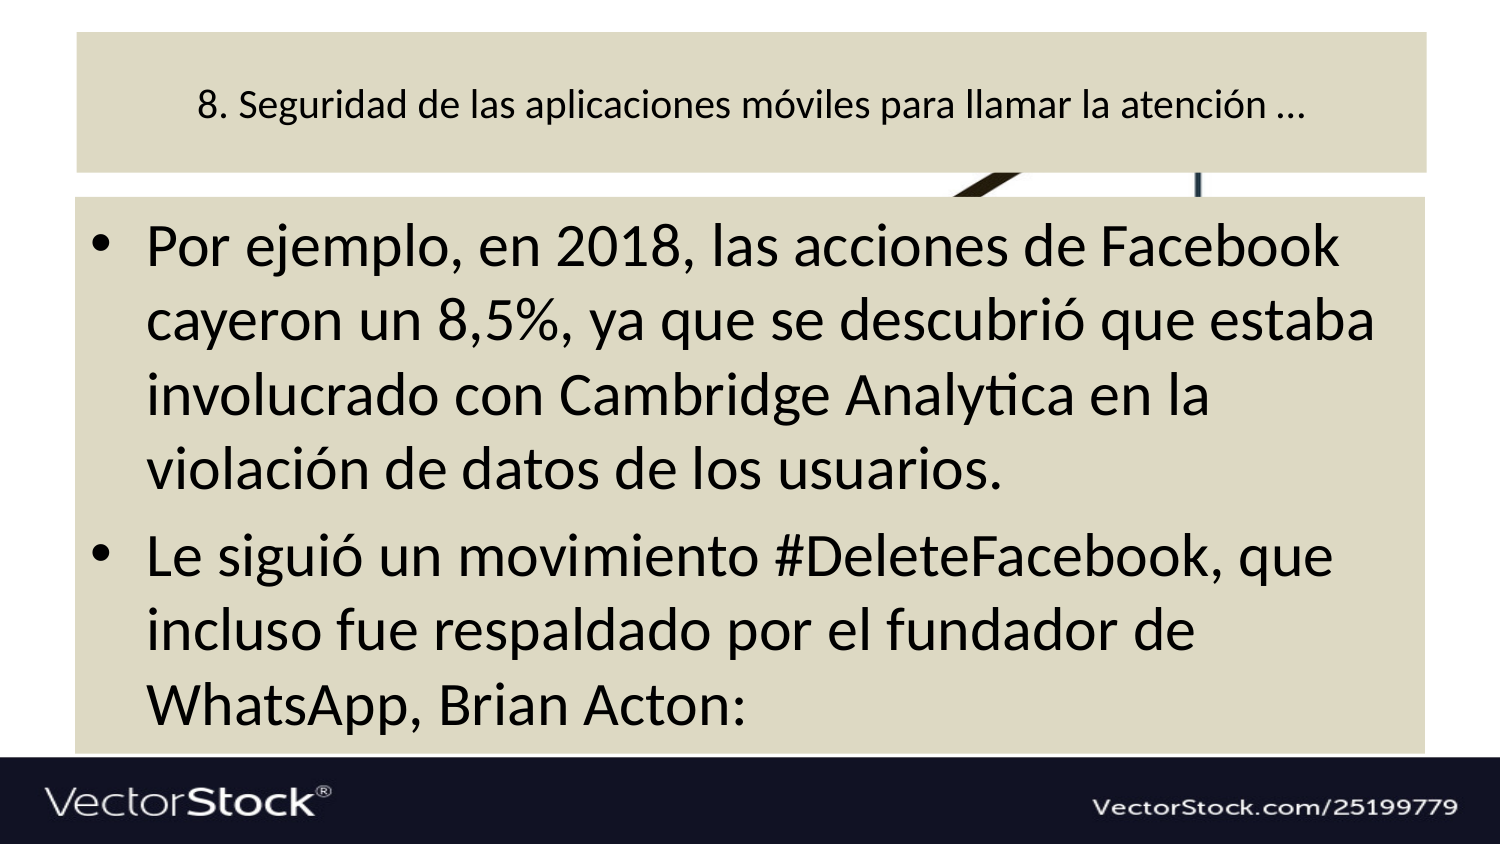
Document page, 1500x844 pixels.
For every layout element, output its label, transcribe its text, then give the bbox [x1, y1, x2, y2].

list Por ejemplo, en 2018, las acciones de Facebook cayeron un 8,5%, ya que se descubrió que estaba involucrado con Cambridge Analytica en la violación de datos de los usuarios. Le siguió un movimiento #DeleteFacebook, que incluso fue respaldado por el fundador de WhatsApp, Brian Acton: [75, 196, 1425, 754]
picture [0, 0, 1500, 844]
title 8. Seguridad de las aplicaciones móviles para llamar la atención … [76, 32, 1427, 173]
